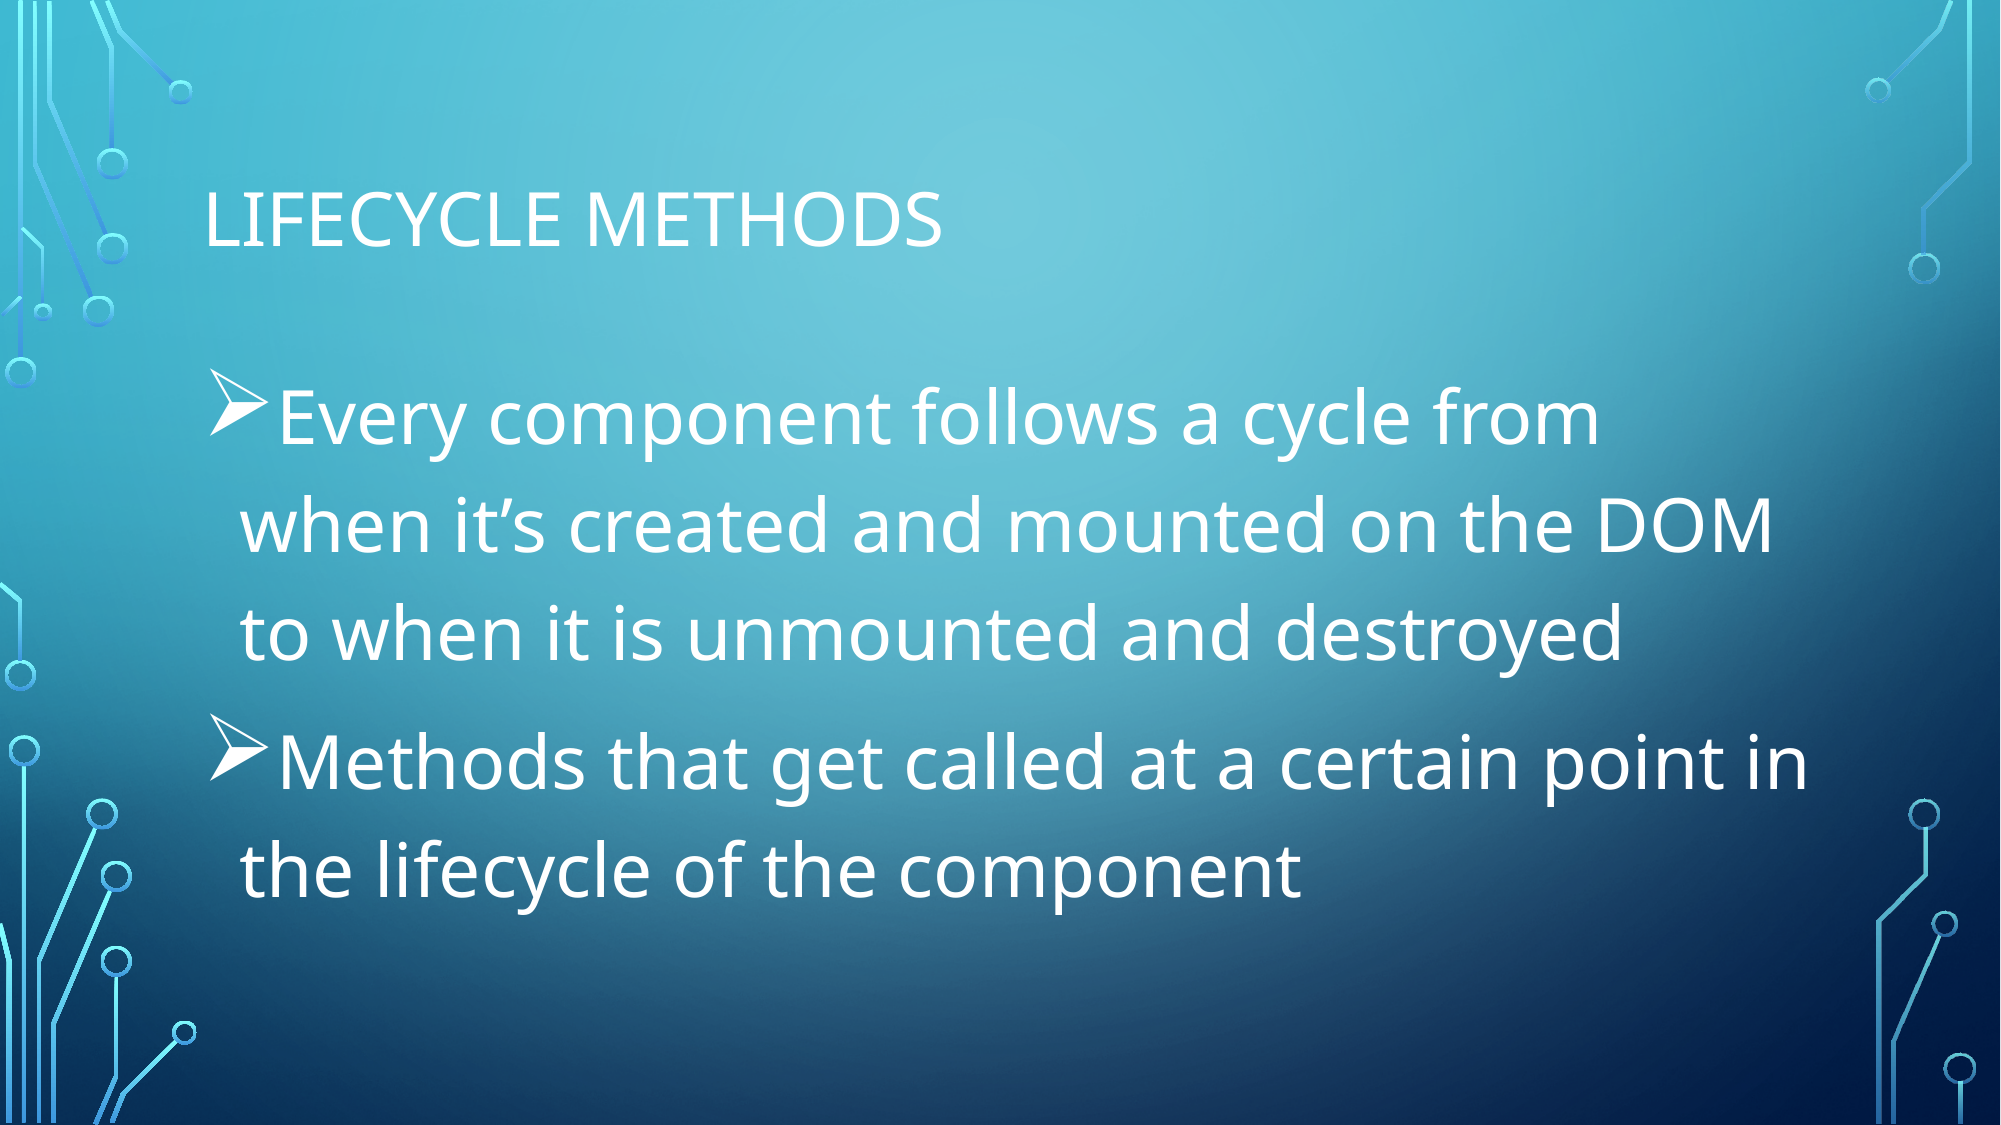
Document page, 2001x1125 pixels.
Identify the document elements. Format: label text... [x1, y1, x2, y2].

list Every component follows a cycle from when it’s created and mounted on the DOM to when it is unmounted and destroyed Methods that get called at a certain point in the lifecycle of the component [187, 343, 1832, 1010]
title Lifecycle Methods [187, 101, 1813, 343]
